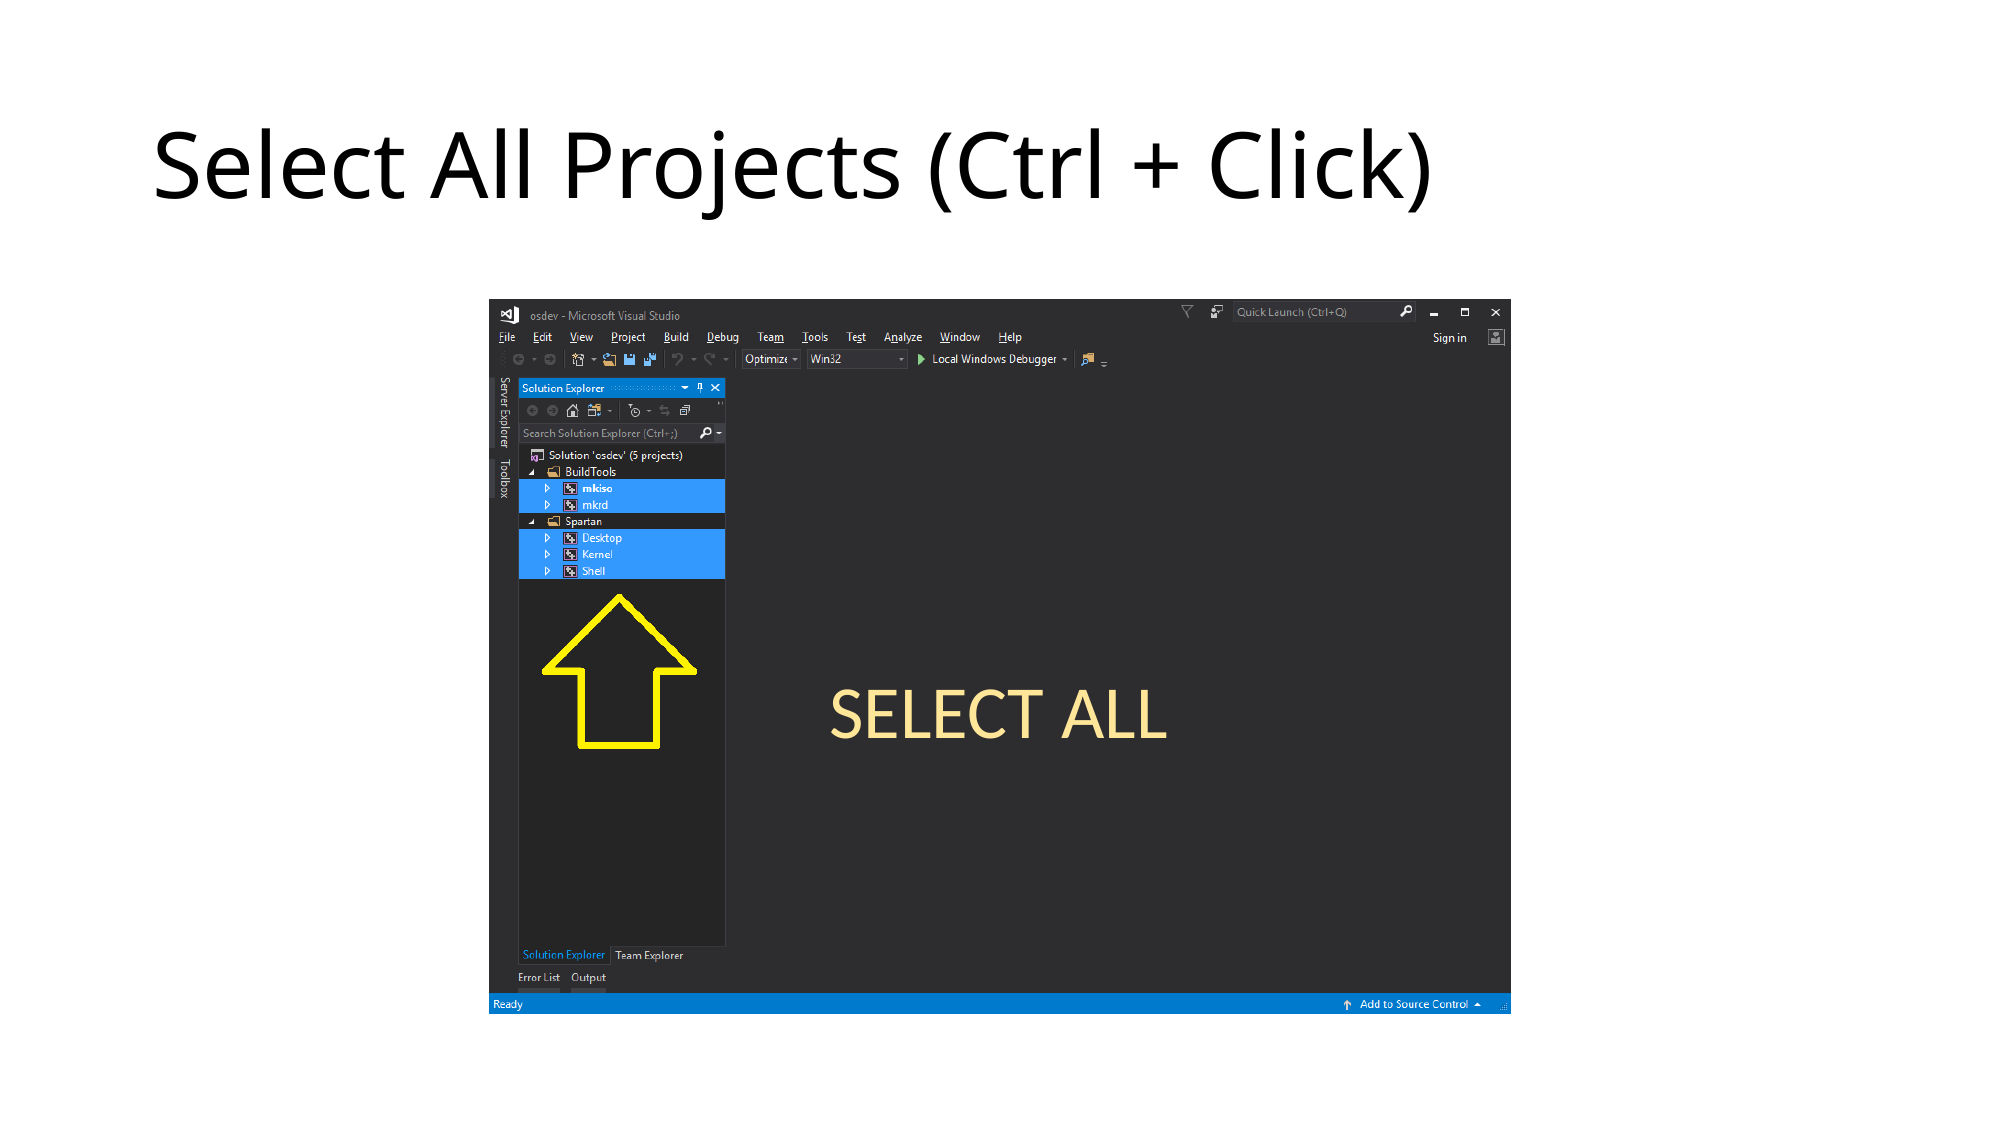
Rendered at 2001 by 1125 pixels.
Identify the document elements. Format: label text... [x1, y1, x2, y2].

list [489, 299, 1511, 1014]
title Select All Projects (Ctrl + Click) [137, 59, 1863, 278]
